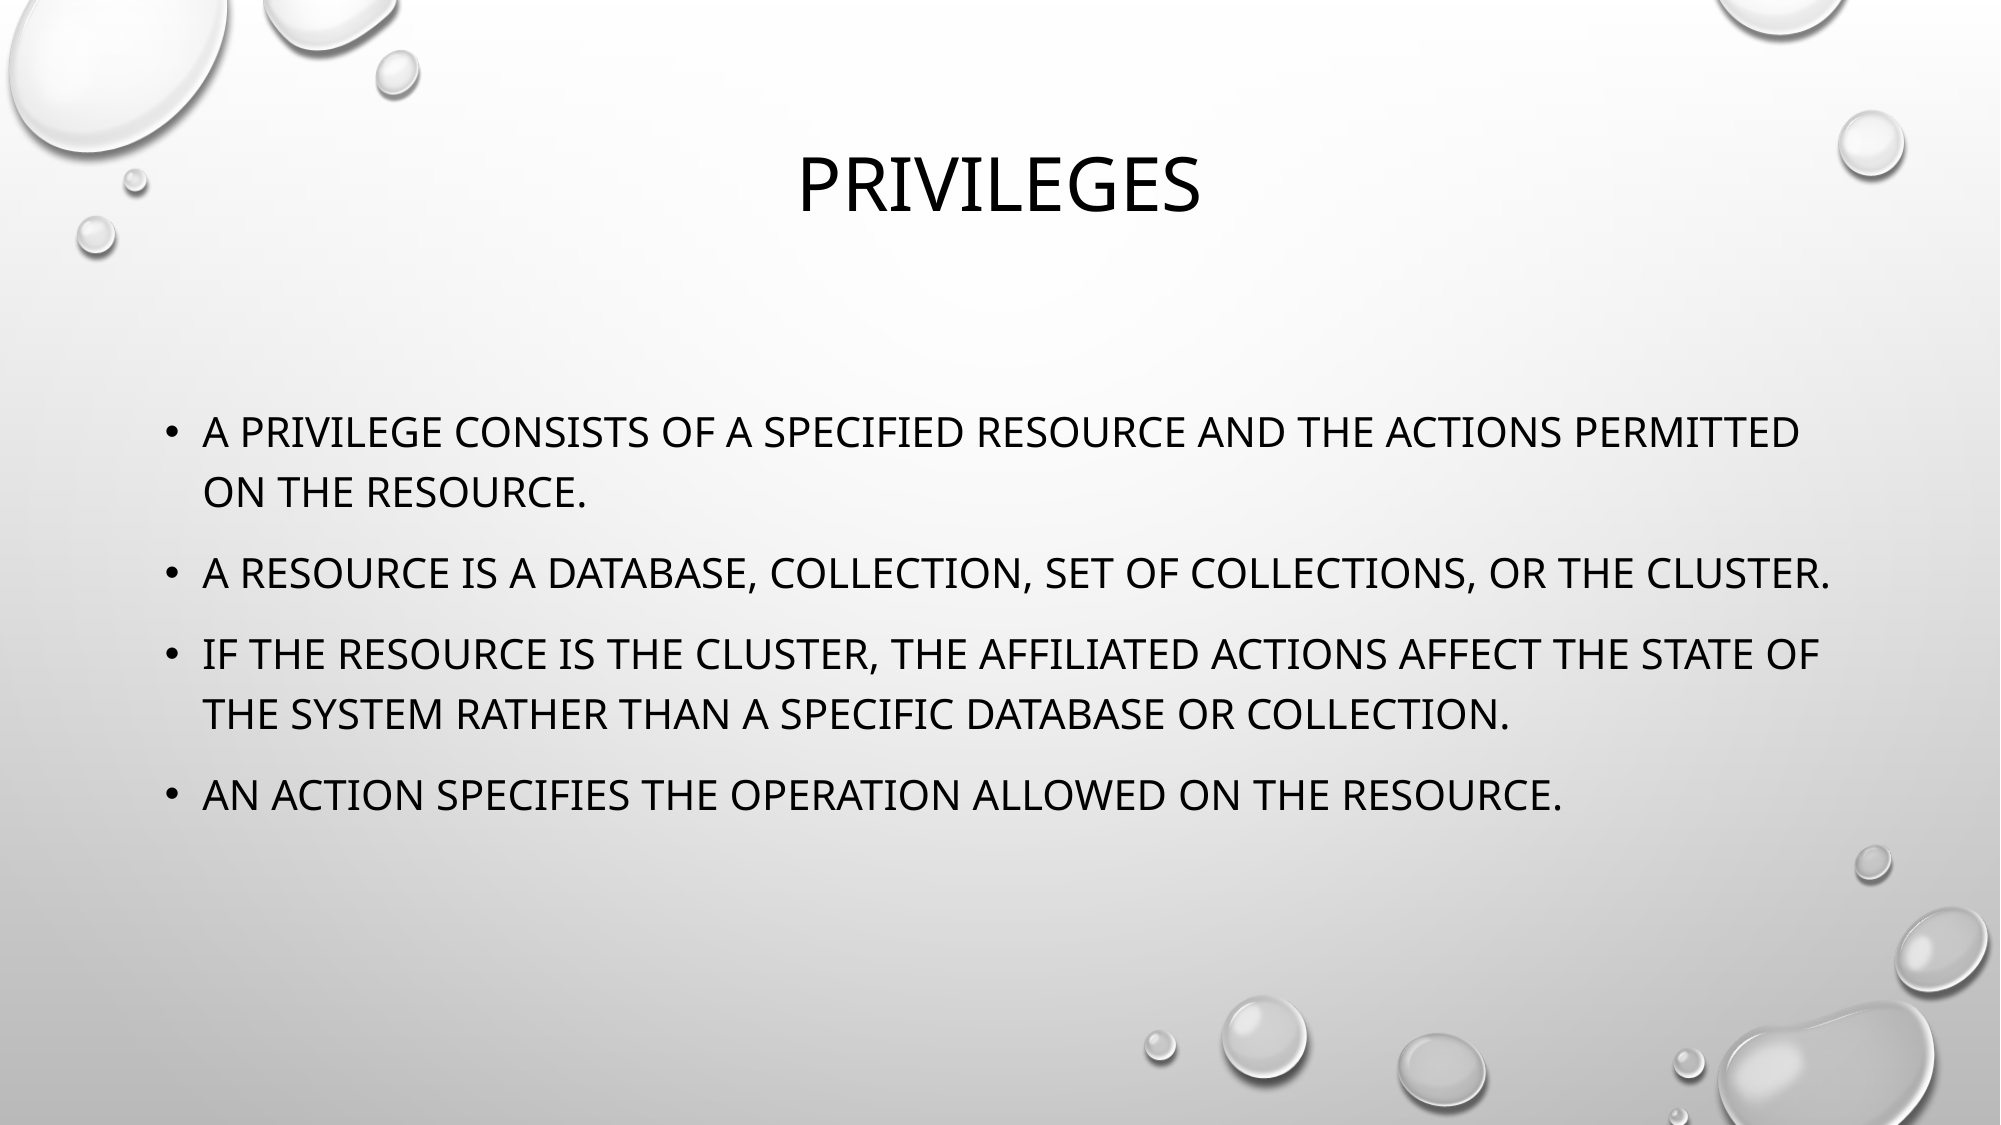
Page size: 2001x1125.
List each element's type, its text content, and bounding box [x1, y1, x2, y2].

title Privileges [149, 101, 1851, 364]
list A privilege consists of a specified resource and the actions permitted on the resource. A resource is a database, collection, set of collections, or the cluster. If the resource is the cluster, the affiliated actions affect the state of the system rather than a specific database or collection. An action specifies the operation allowed on the resource. [149, 388, 1850, 950]
picture [0, 0, 2000, 1125]
